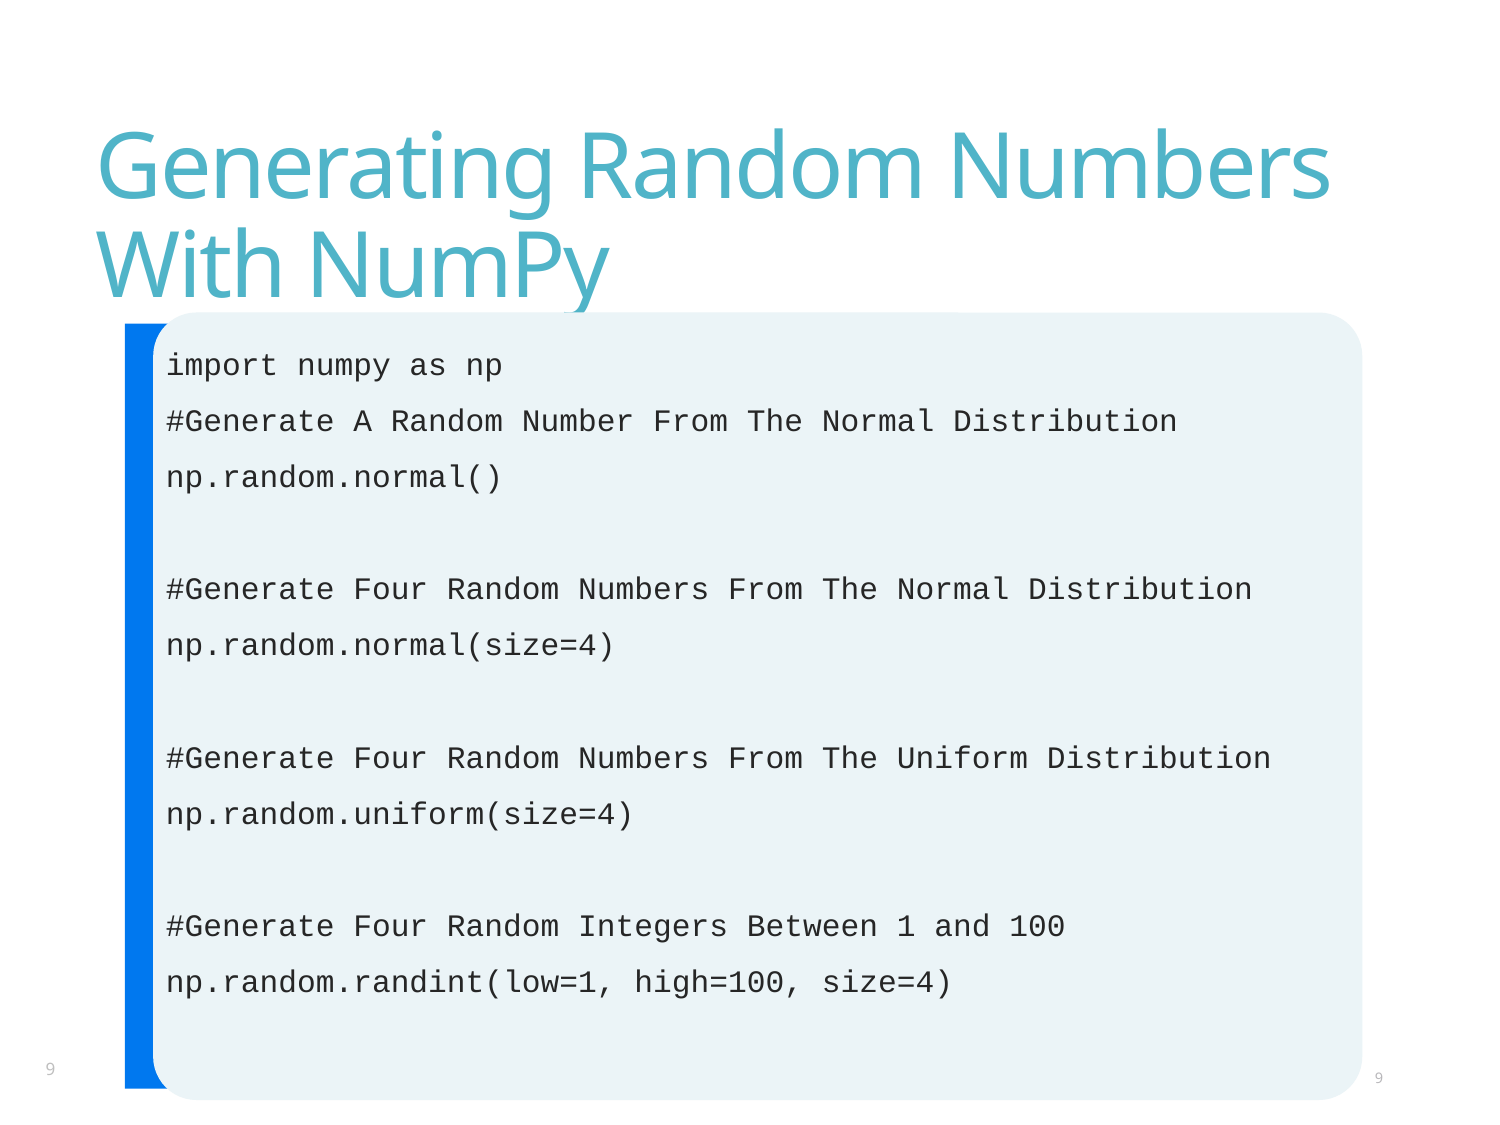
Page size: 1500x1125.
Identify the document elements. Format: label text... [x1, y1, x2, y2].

title Generating Random Numbers With NumPy [80, 81, 1407, 354]
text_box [124, 312, 1363, 1101]
